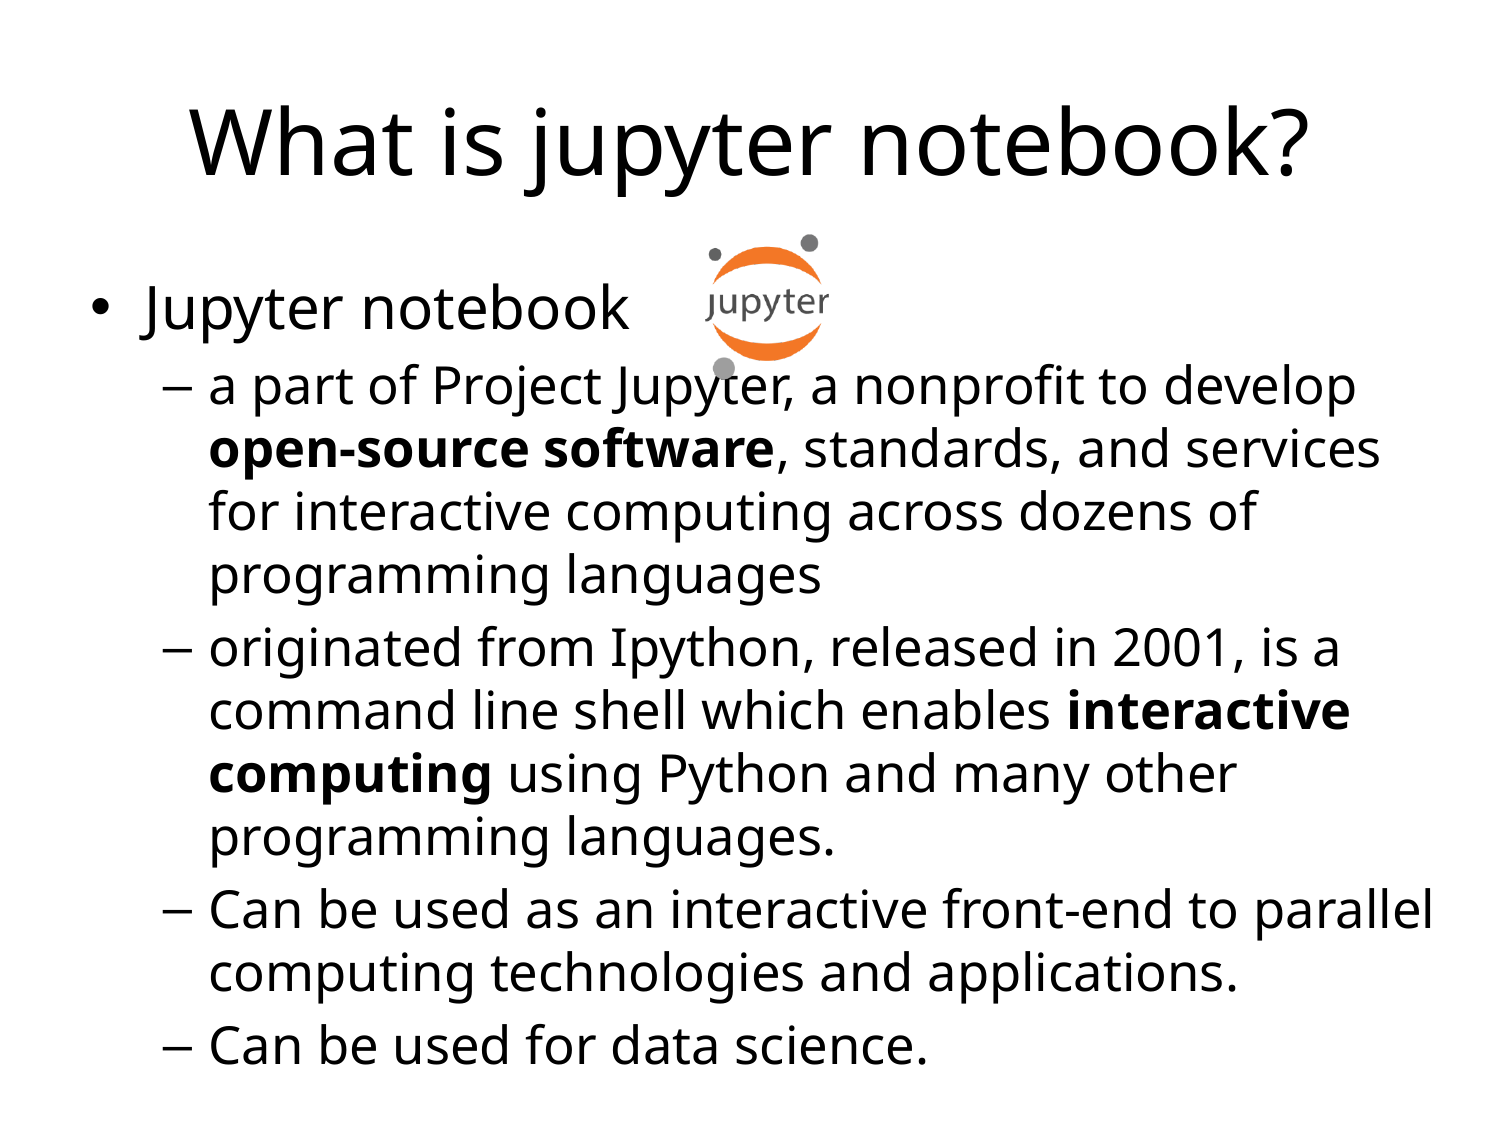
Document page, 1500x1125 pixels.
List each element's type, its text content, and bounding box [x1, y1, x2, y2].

picture [703, 232, 831, 380]
list Jupyter notebook a part of Project Jupyter, a nonprofit to develop open-source software, standards, and services for interactive computing across dozens of programming languages originated from Ipython, released in 2001, is a command line shell which enables interactive computing using Python and many other programming languages. Can be used as an interactive front-end to parallel computing technologies and applications. Can be used for data science. [75, 262, 1459, 1125]
title What is jupyter notebook? [75, 45, 1425, 233]
